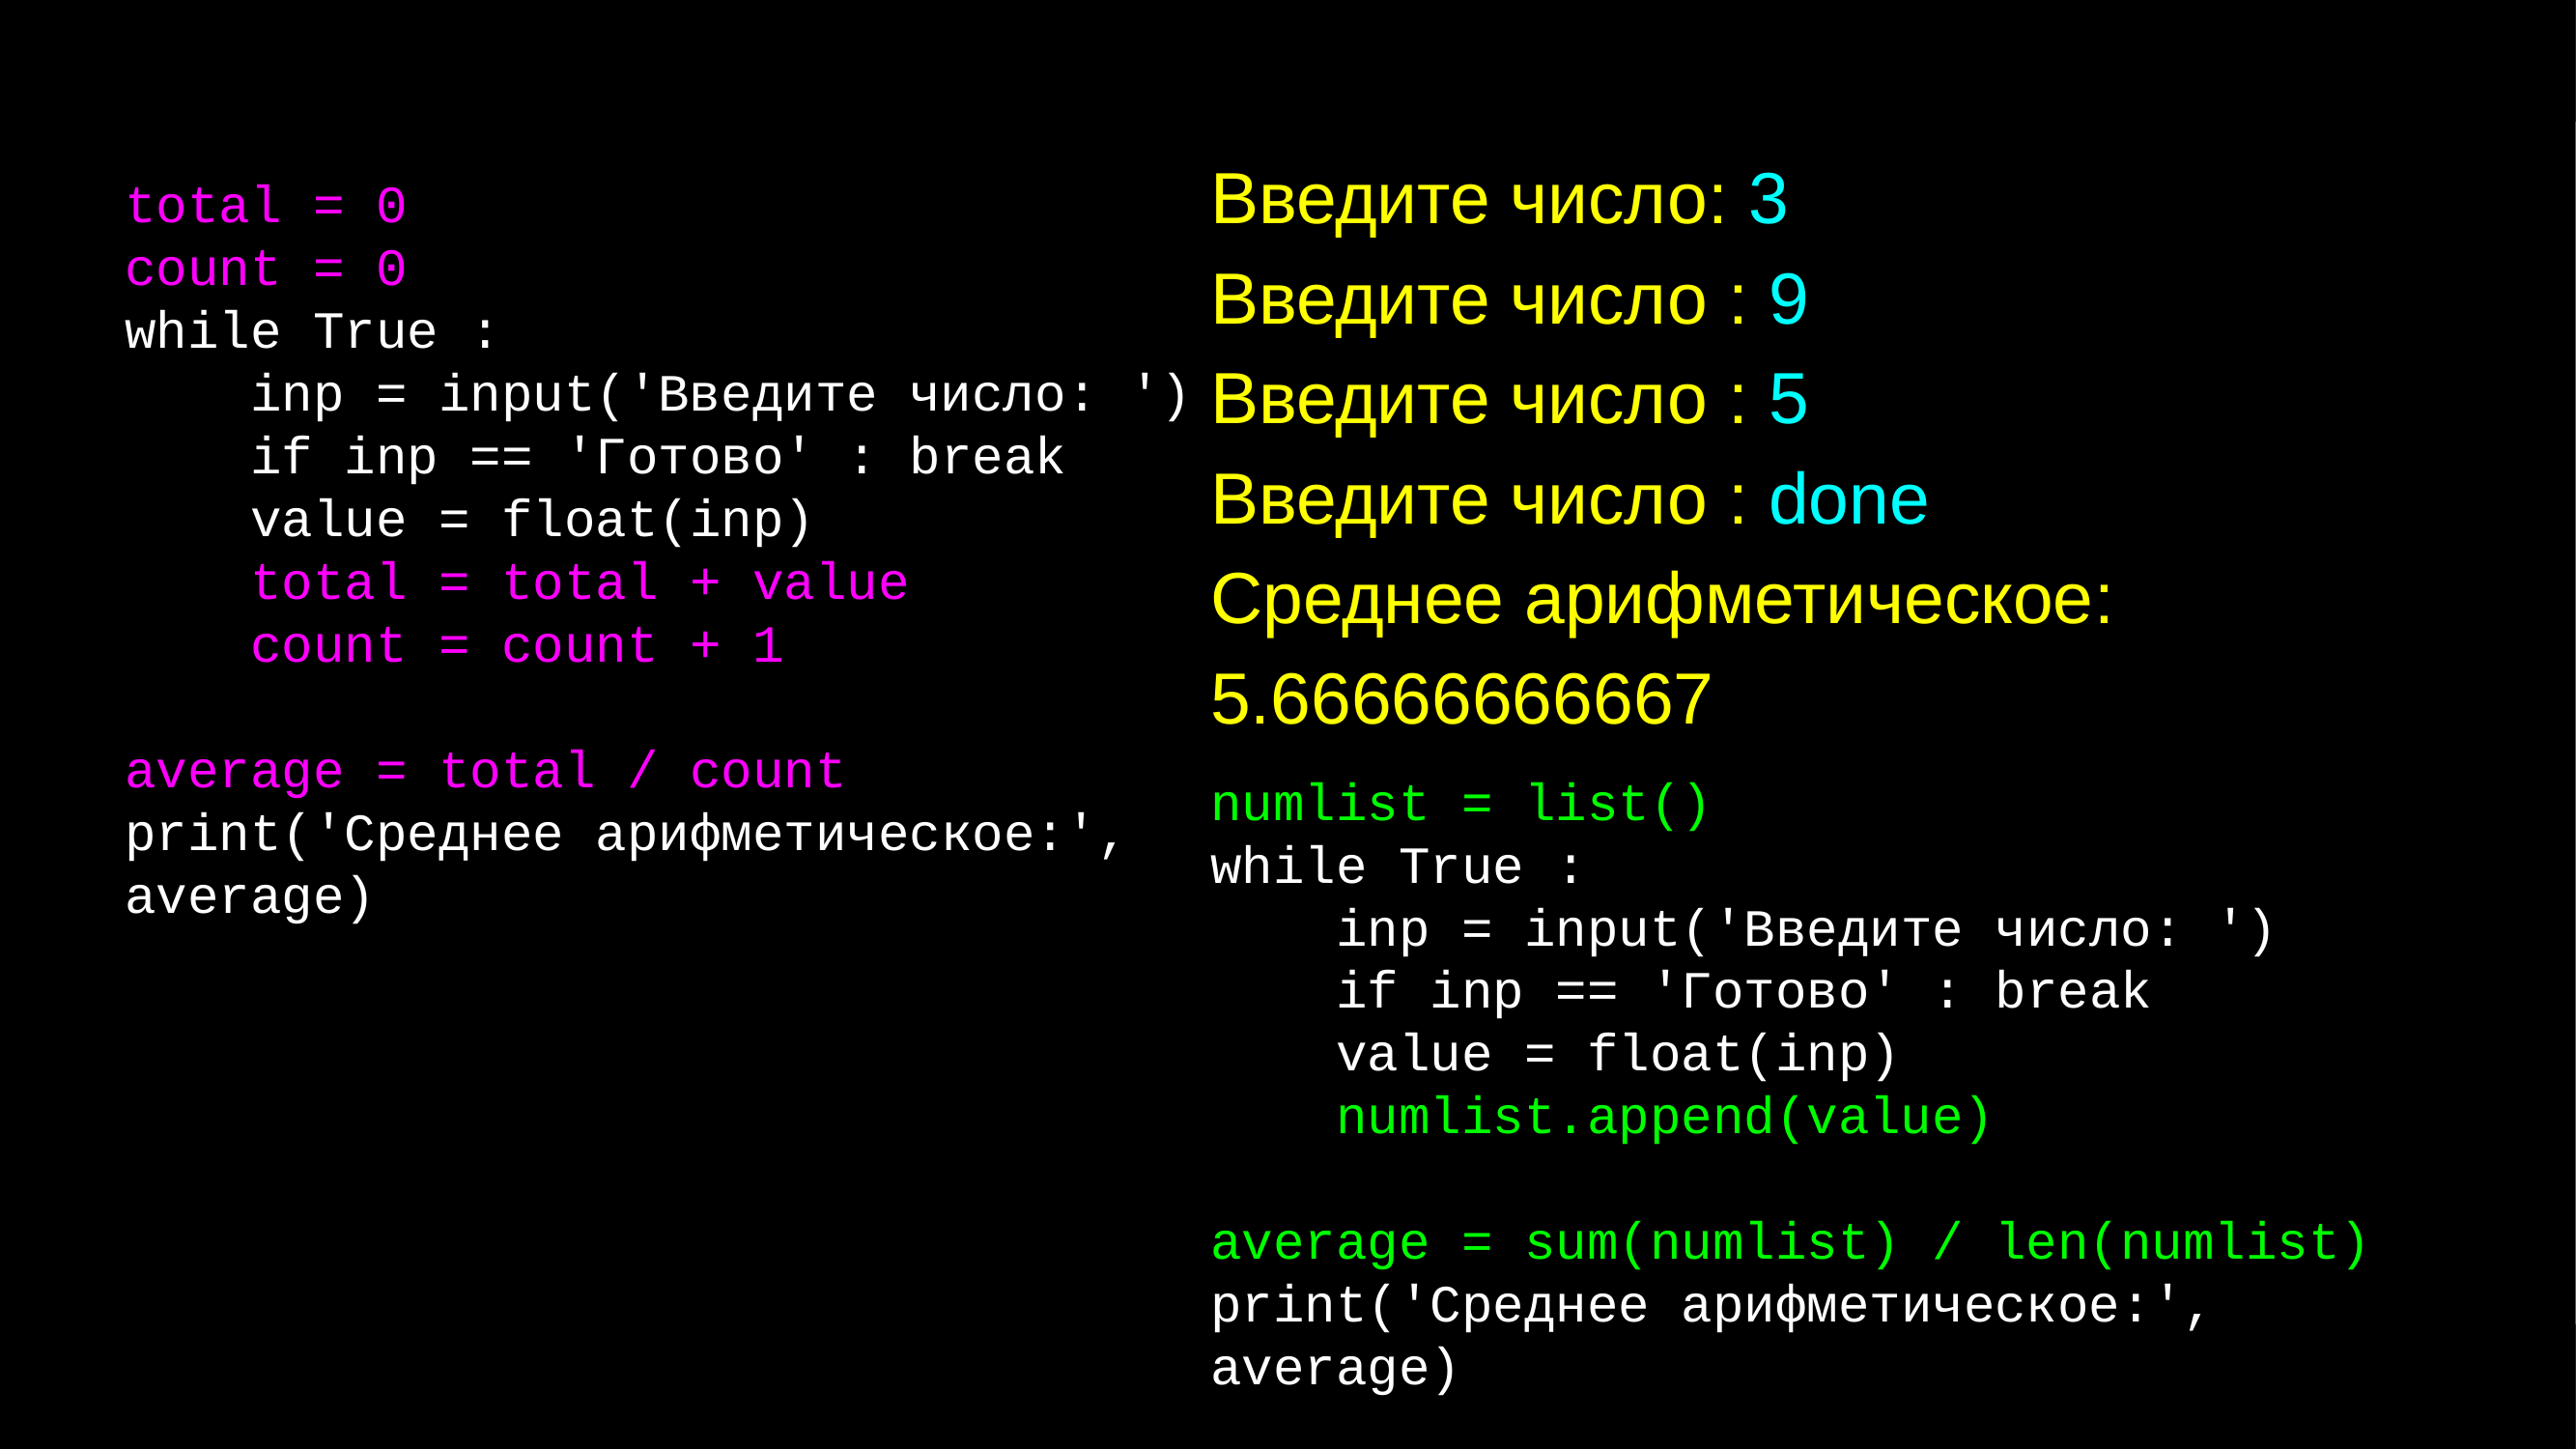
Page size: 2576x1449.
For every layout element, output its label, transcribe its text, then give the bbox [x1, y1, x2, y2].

text_box Введите число: 3 Введите число : 9 Введите число : 5 Введите число : done Среднее арифметическое: 5.66666666667 [1196, 130, 2226, 663]
text_box total = 0 count = 0 while True : inp = input('Введите число: ') if inp == 'Готово' : break value = float(inp) total = total + value count = count + 1 average = total / count print('Среднее арифметическое:', average) [110, 163, 1399, 930]
text_box numlist = list() while True : inp = input('Введите число: ') if inp == 'Готово' : break value = float(inp) numlist.append(value) average = sum(numlist) / len(numlist) print('Среднее арифметическое:', average) [1196, 760, 2448, 1393]
